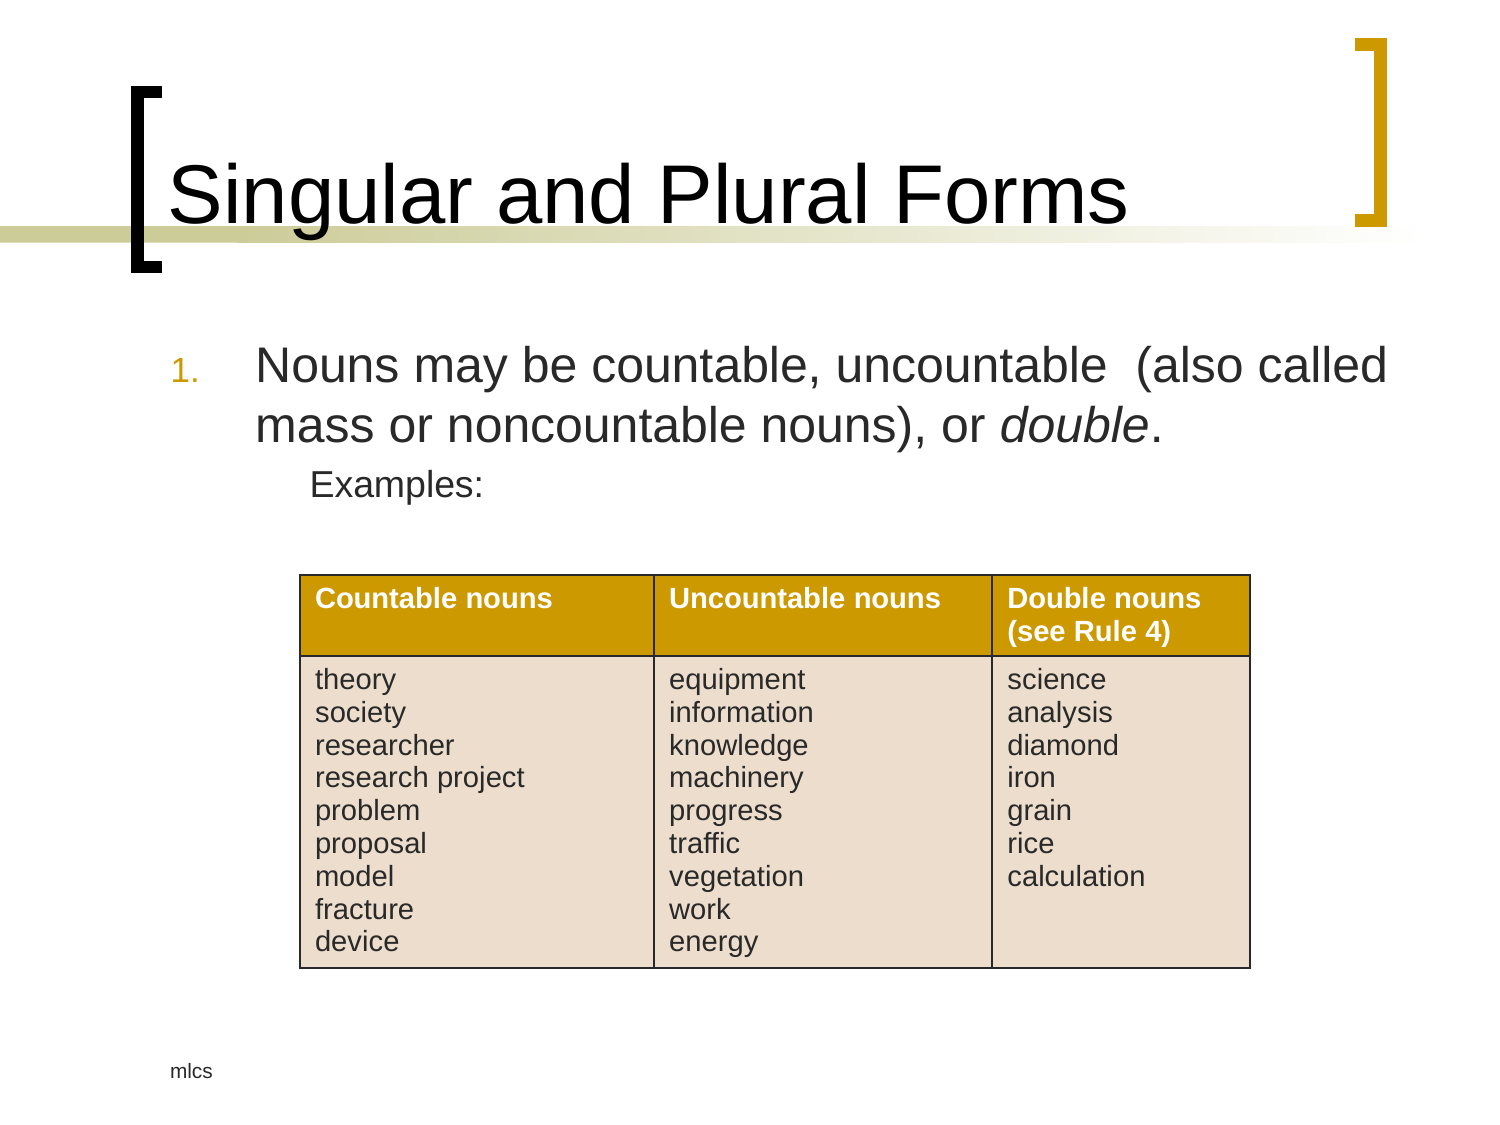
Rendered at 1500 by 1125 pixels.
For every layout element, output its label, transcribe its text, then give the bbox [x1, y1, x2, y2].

table_header Double nouns (see Rule 4) [993, 576, 1249, 655]
title Singular and Plural Forms [152, 15, 1328, 248]
table_cell science analysis diamond iron grain rice calculation [993, 657, 1249, 967]
slide_number mlcs [154, 1024, 468, 1101]
table_header Countable nouns [301, 576, 653, 655]
list Nouns may be countable, uncountable (also called mass or noncountable nouns), or double. Examples: [155, 324, 1413, 1001]
table_cell equipment information knowledge machinery progress traffic vegetation work energy [655, 657, 991, 967]
table_header Uncountable nouns [655, 576, 991, 655]
table_cell theory society researcher research project problem proposal model fracture device [301, 657, 653, 967]
